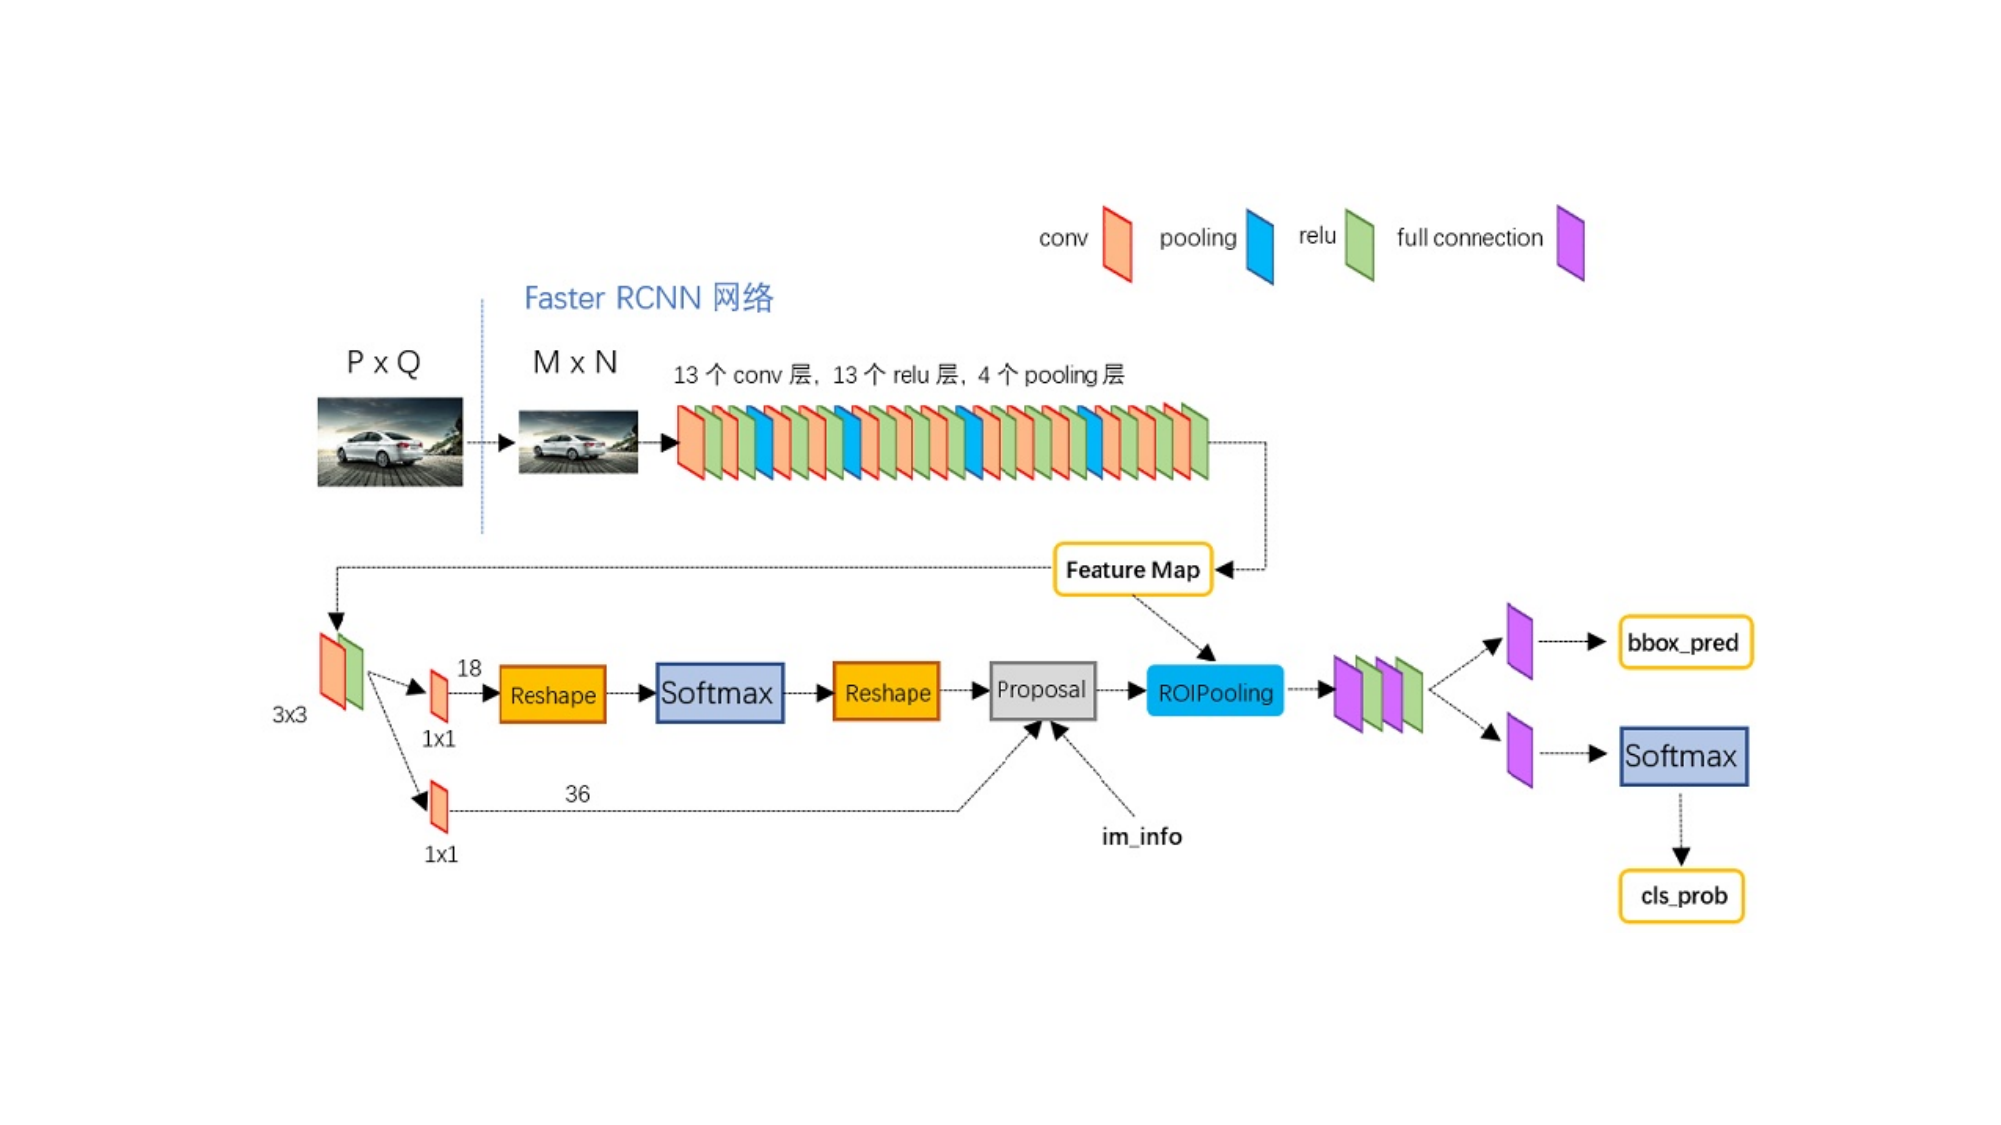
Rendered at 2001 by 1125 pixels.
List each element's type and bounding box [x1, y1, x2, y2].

picture [248, 192, 1764, 934]
